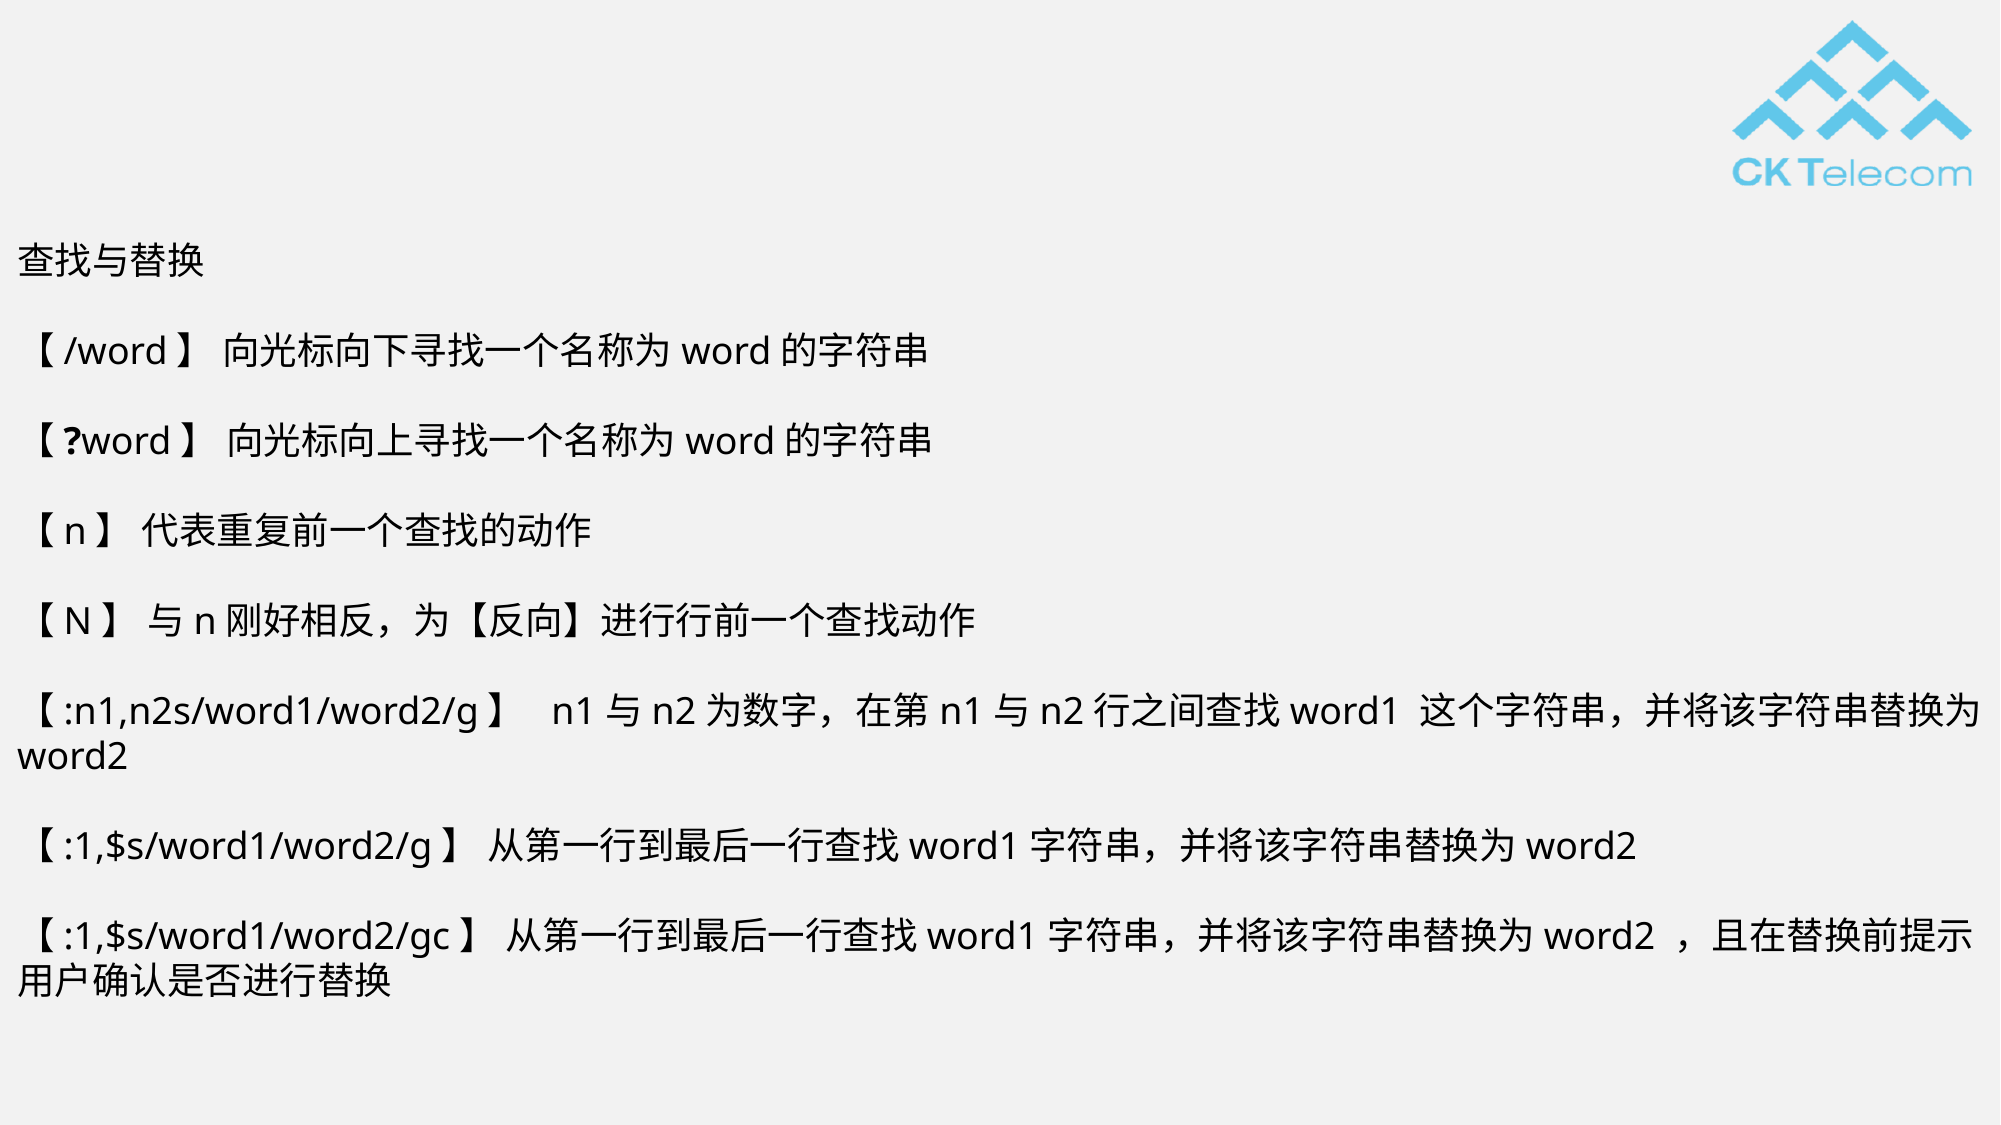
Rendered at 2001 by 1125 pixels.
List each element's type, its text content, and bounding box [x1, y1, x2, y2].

text_box 查找与替换 【/word】 向光标向下寻找一个名称为word的字符串 【?word】 向光标向上寻找一个名称为word的字符串 【n】 代表重复前一个查找的动作 【N】 与n刚好相反，为【反向】进行行前一个查找动作 【:n1,n2s/word1/word2/g】 n1与n2为数字，在第n1与n2行之间查找word1 这个字符串，并将该字符串替换为word2 【:1,$s/word1/word2/g】 从第一行到最后一行查找word1字符串，并将该字符串替换为word2 【:1,$s/word1/word2/gc】 从第一行到最后一行查找word1字符串，并将该字符串替换为word2 ，且在替换前提示用户确认是否进行替换 [2, 229, 2000, 1010]
picture [1732, 20, 1972, 187]
